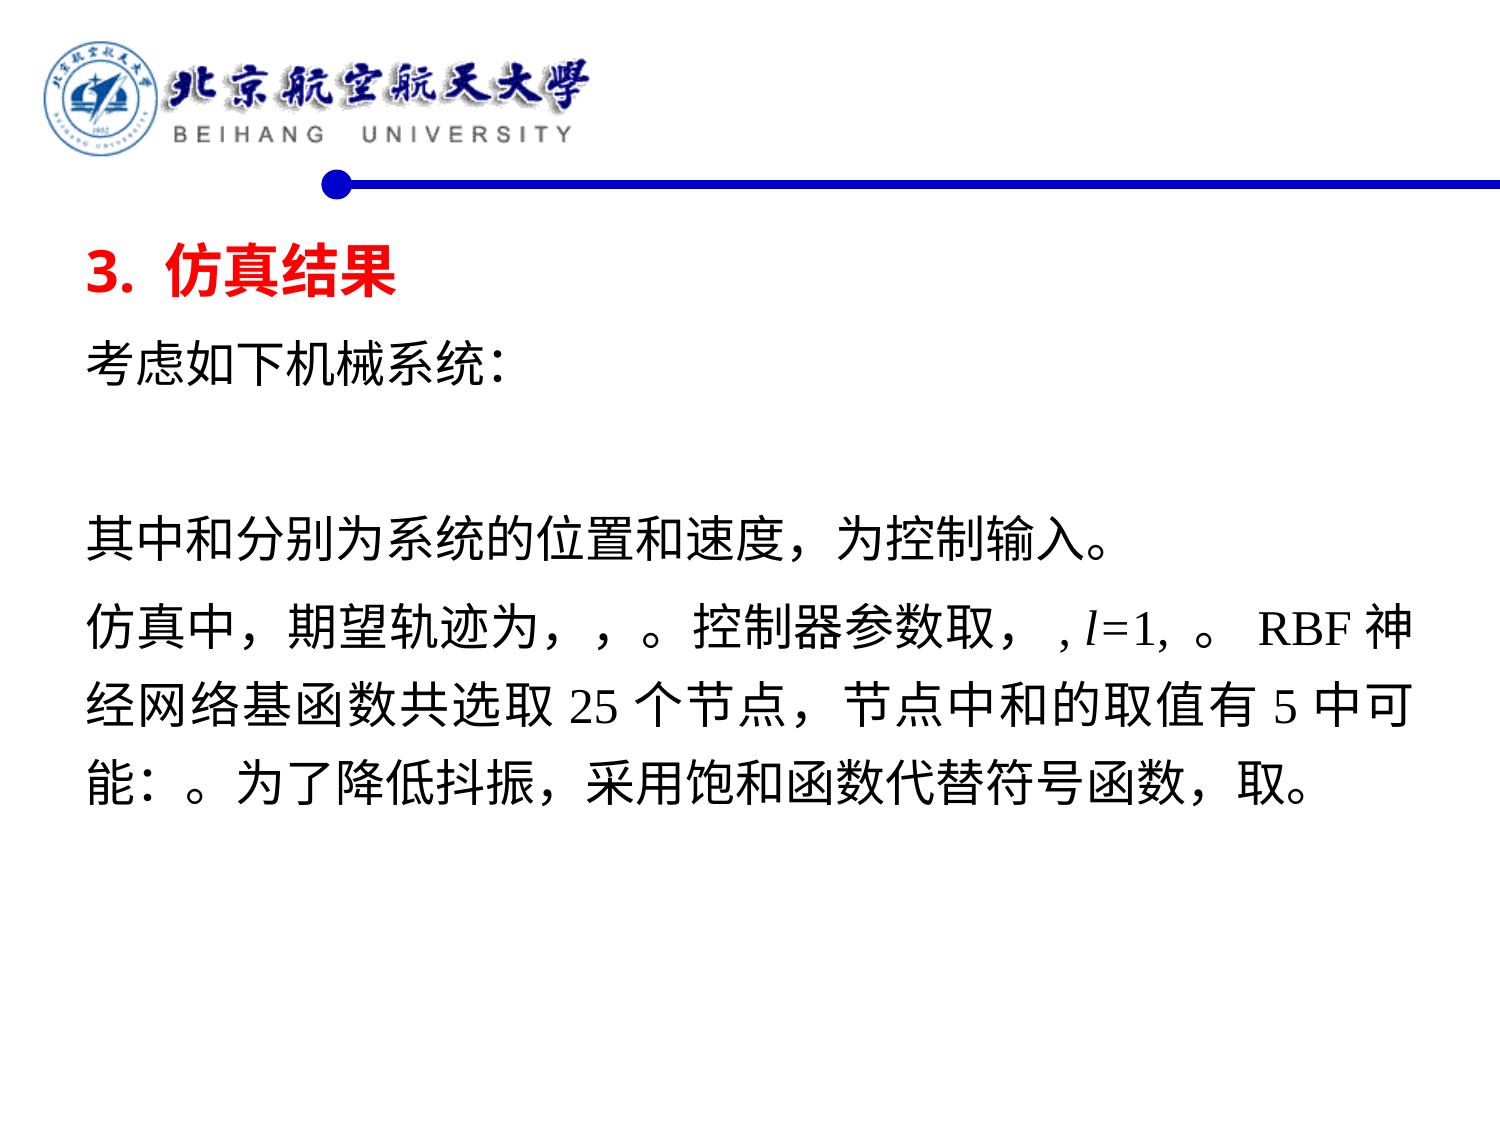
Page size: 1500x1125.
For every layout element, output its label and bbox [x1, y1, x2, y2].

picture [41, 37, 610, 161]
text_box [547, 479, 578, 541]
